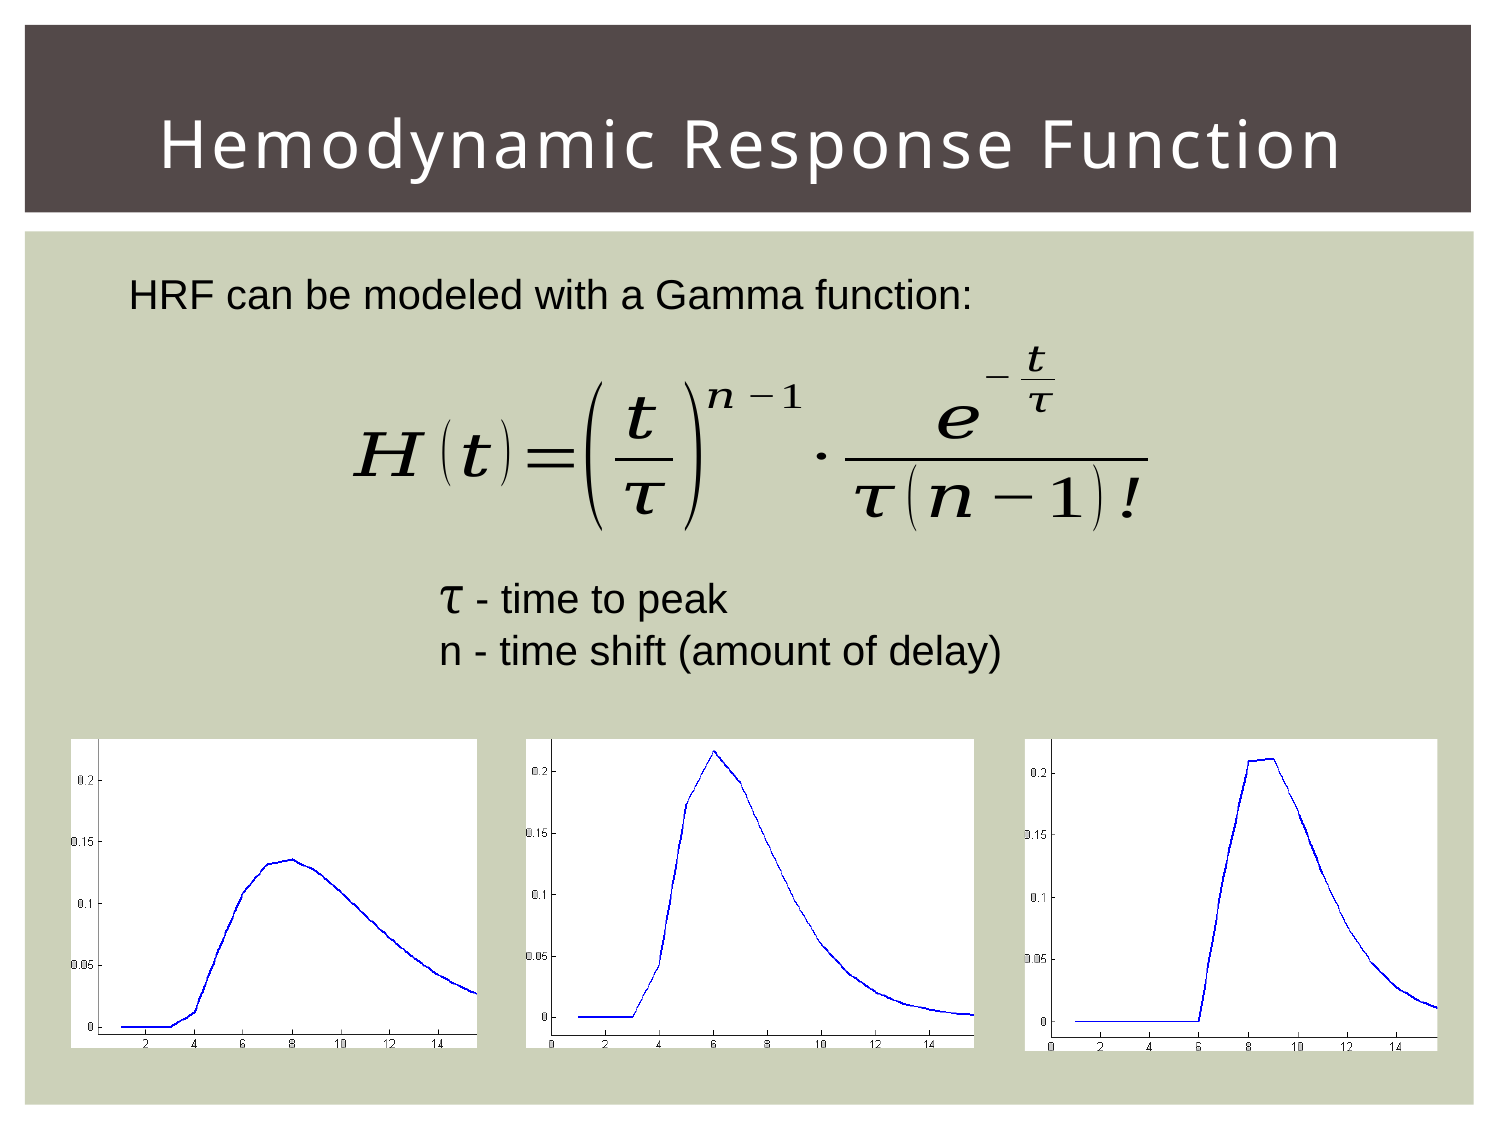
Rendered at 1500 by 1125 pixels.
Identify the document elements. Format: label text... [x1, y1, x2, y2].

picture [525, 738, 975, 1048]
picture [1024, 738, 1438, 1052]
title Hemodynamic Response Function [62, 58, 1438, 225]
text_box HRF can be modeled with a Gamma function: [114, 260, 989, 325]
picture [71, 738, 478, 1048]
text_box τ - time to peak n - time shift (amount of delay) [424, 556, 1076, 682]
